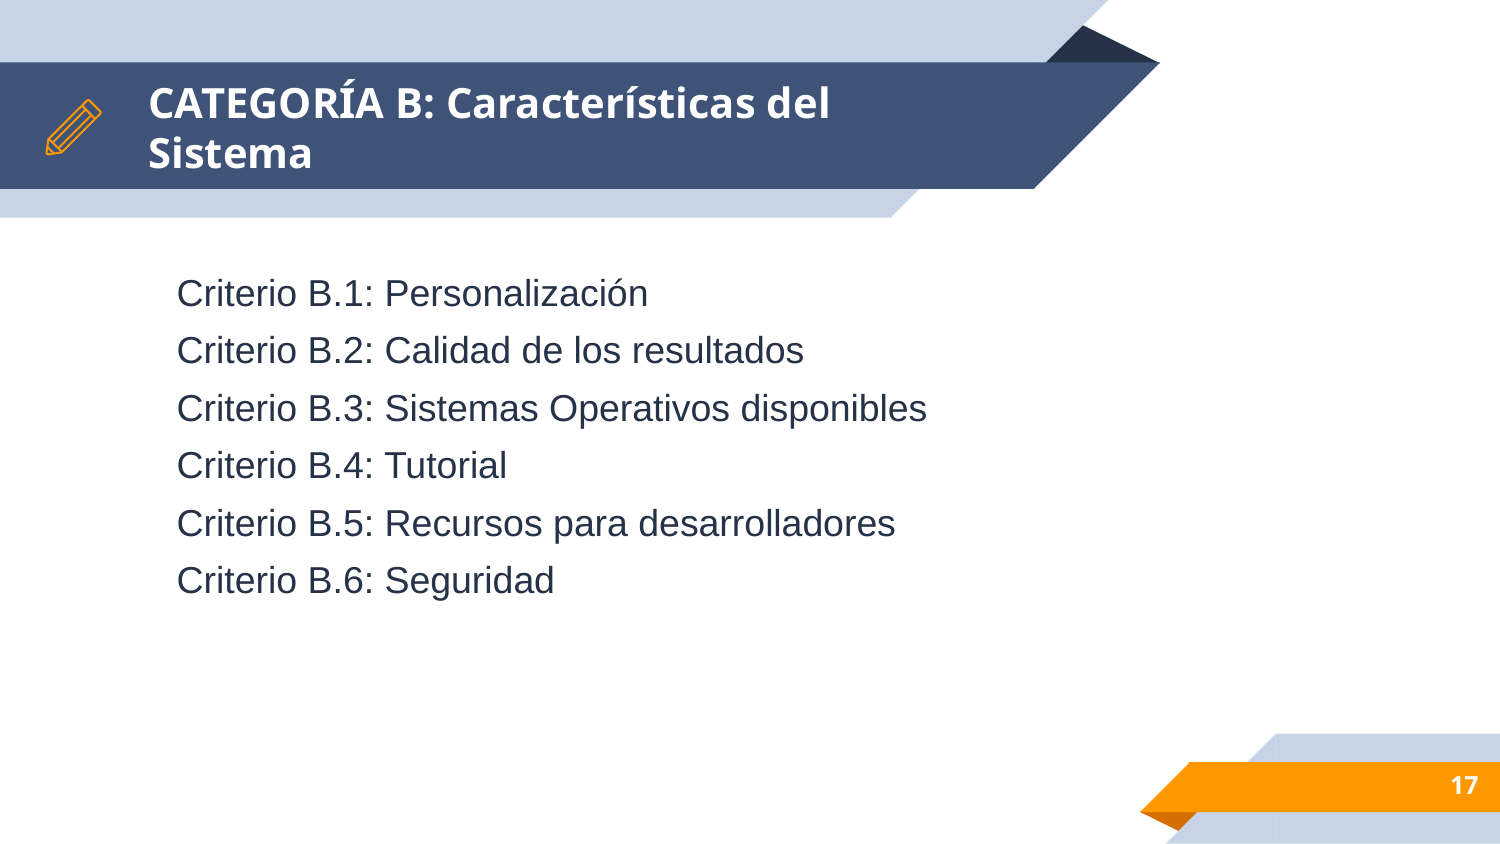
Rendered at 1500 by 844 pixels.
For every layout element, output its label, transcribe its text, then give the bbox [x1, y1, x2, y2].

slide_number 17 [1249, 760, 1494, 813]
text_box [46, 99, 101, 155]
list Criterio B.1: Personalización Criterio B.2: Calidad de los resultados Criterio B.3: Sistemas Operativos disponibles Criterio B.4: Tutorial Criterio B.5: Recursos para desarrolladores Criterio B.6: Seguridad [142, 253, 1305, 772]
title CATEGORÍA B: Características del Sistema [133, 64, 997, 190]
